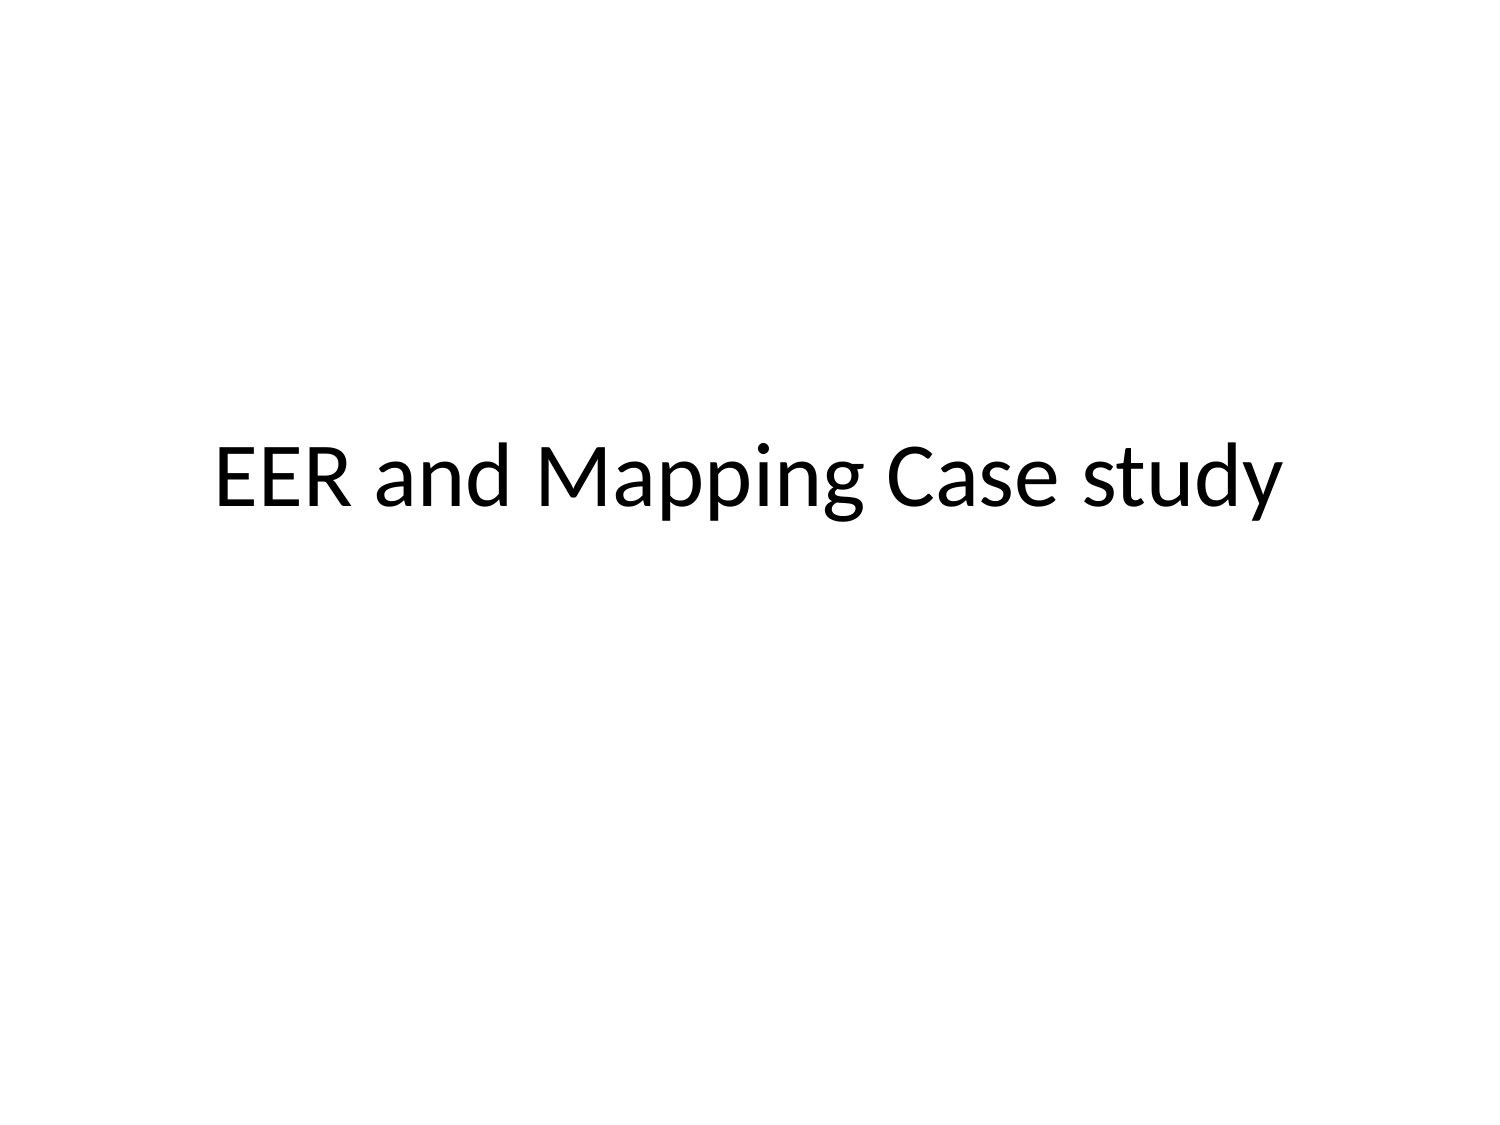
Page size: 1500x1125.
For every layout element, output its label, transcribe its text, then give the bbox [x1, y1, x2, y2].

title EER and Mapping Case study [112, 349, 1388, 591]
